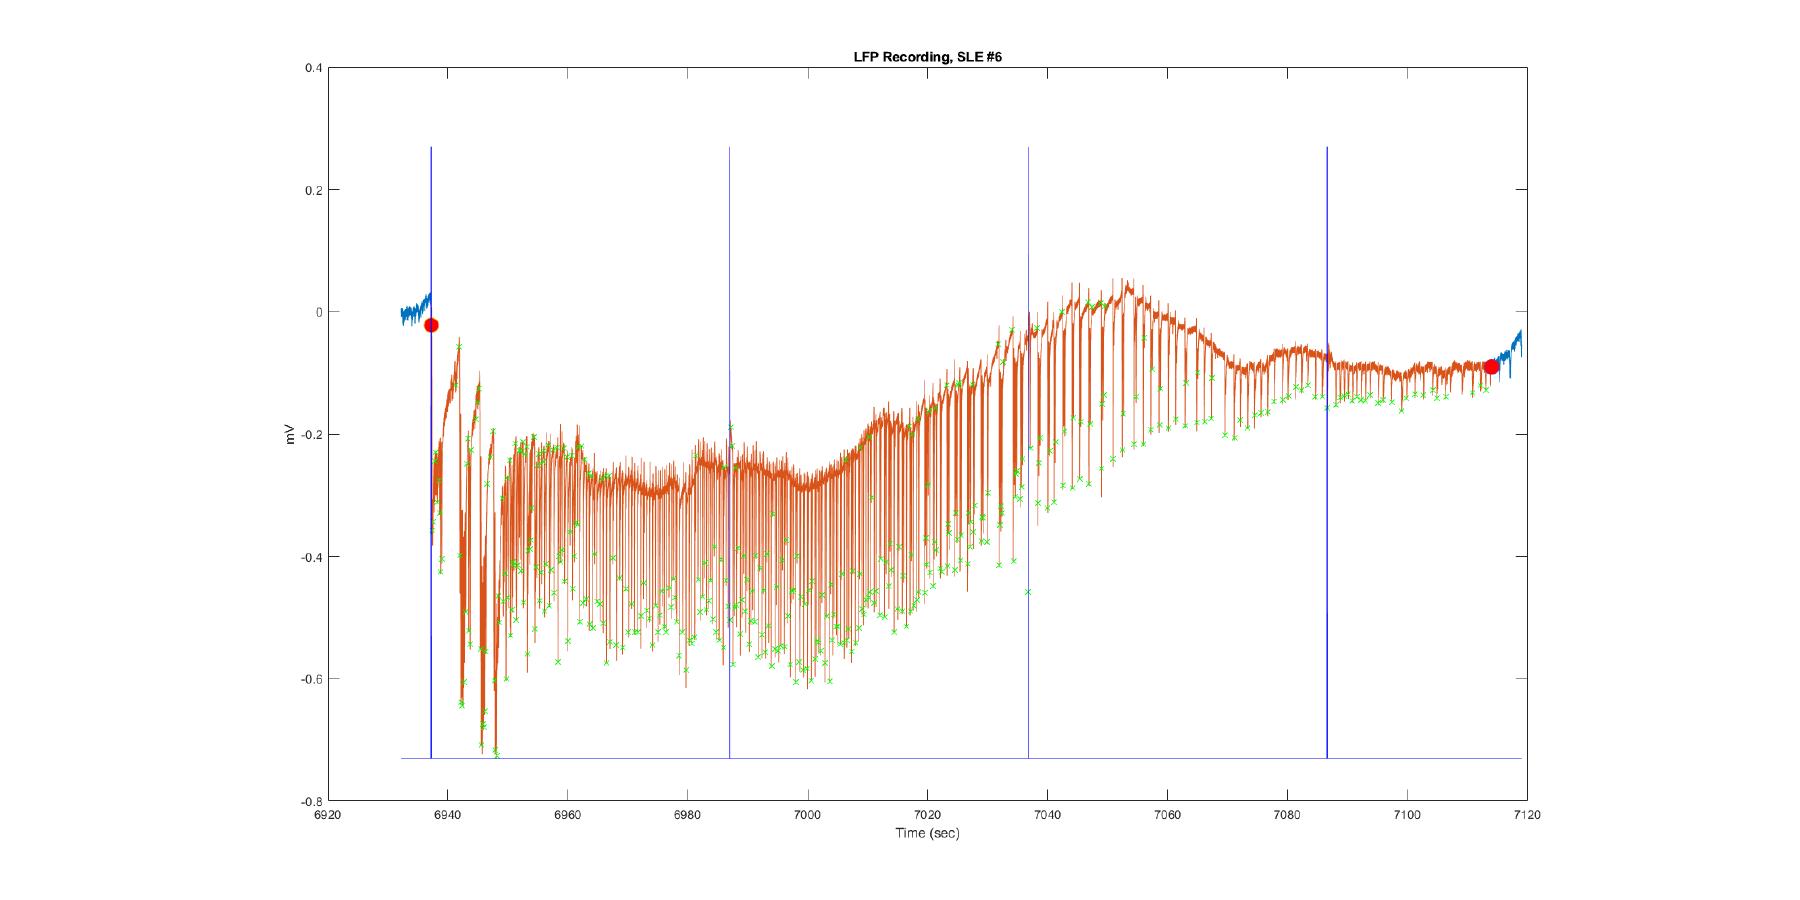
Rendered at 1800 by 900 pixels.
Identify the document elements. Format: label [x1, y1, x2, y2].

picture [126, 0, 1674, 900]
